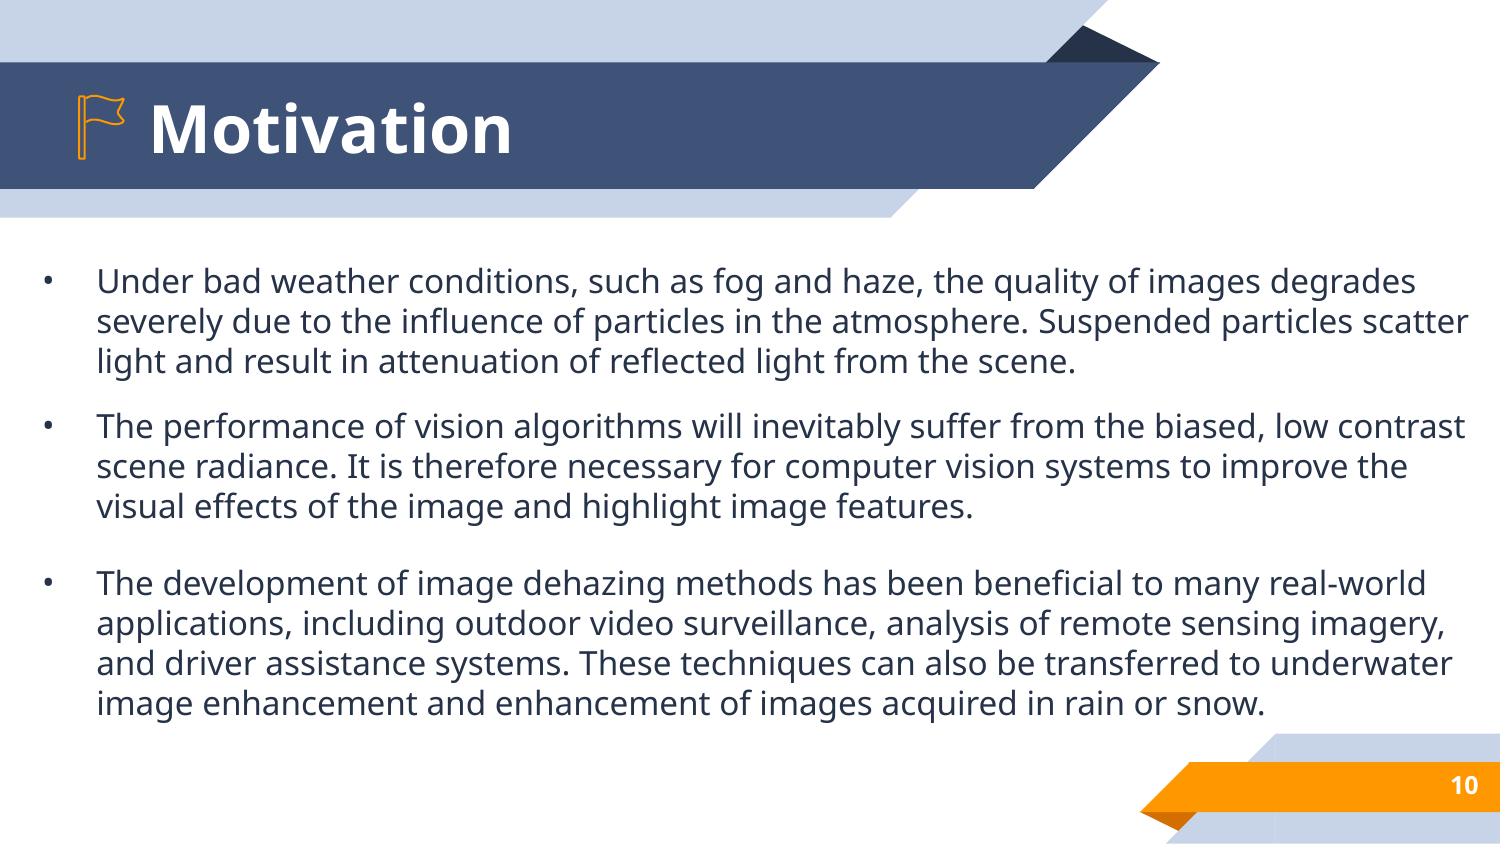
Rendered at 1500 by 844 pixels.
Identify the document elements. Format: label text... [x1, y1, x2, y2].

list Under bad weather conditions, such as fog and haze, the quality of images degrades severely due to the influence of particles in the atmosphere. Suspended particles scatter light and result in attenuation of reflected light from the scene. The performance of vision algorithms will inevitably suffer from the biased, low contrast scene radiance. It is therefore necessary for computer vision systems to improve the visual effects of the image and highlight image features. The development of image dehazing methods has been beneficial to many real-world applications, including outdoor video surveillance, analysis of remote sensing imagery, and driver assistance systems. These techniques can also be transferred to underwater image enhancement and enhancement of images acquired in rain or snow. [6, 252, 1494, 769]
slide_number ‹#› [1249, 760, 1494, 813]
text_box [78, 95, 124, 159]
title Motivation [133, 64, 1035, 190]
